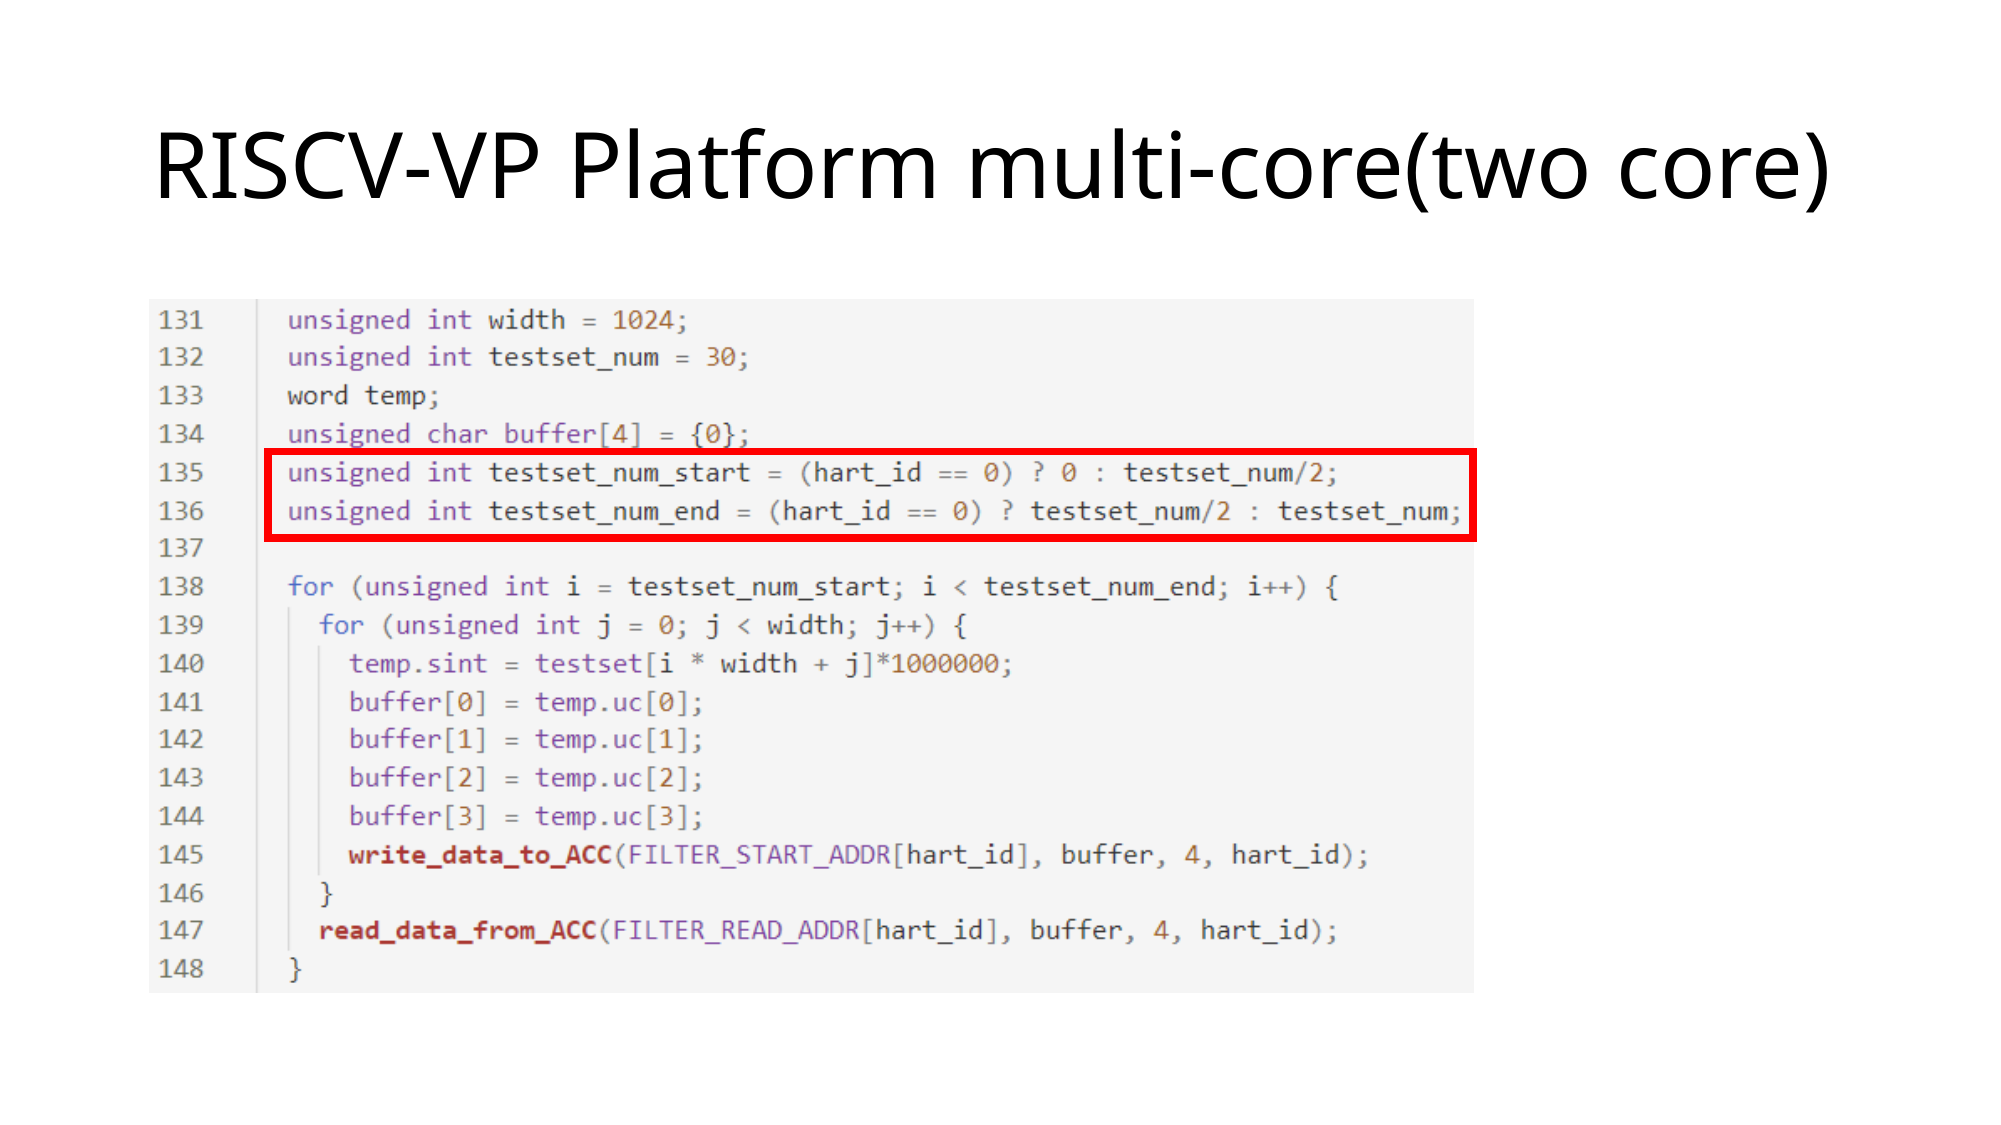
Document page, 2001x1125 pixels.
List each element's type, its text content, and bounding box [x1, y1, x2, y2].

picture [149, 299, 1474, 993]
title RISCV-VP Platform multi-core(two core) [137, 59, 1863, 278]
